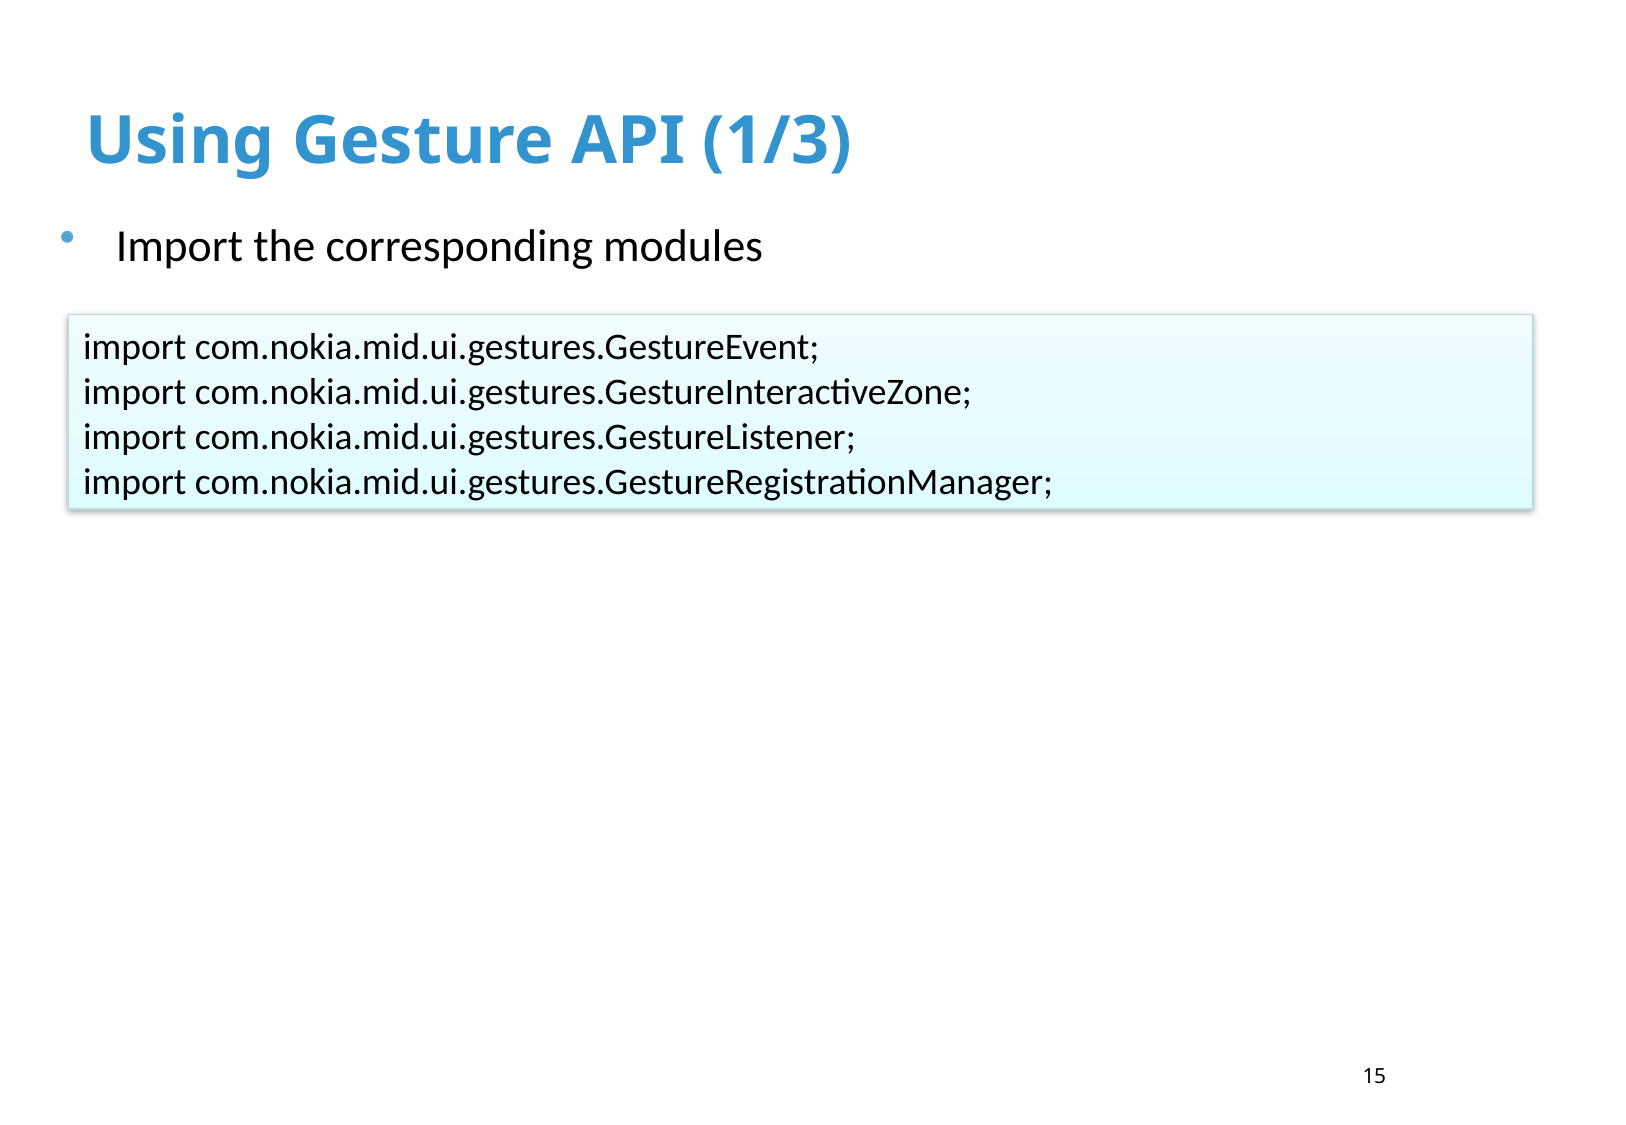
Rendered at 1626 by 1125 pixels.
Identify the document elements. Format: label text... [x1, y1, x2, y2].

text_box import com.nokia.mid.ui.gestures.GestureEvent; import com.nokia.mid.ui.gestures.GestureInteractiveZone; import com.nokia.mid.ui.gestures.GestureListener; import com.nokia.mid.ui.gestures.GestureRegistrationManager; [68, 314, 1534, 510]
slide_number 15 [1344, 1058, 1402, 1100]
list Import the corresponding modules [44, 207, 1581, 941]
title Using Gesture API (1/3) [70, 44, 1556, 185]
